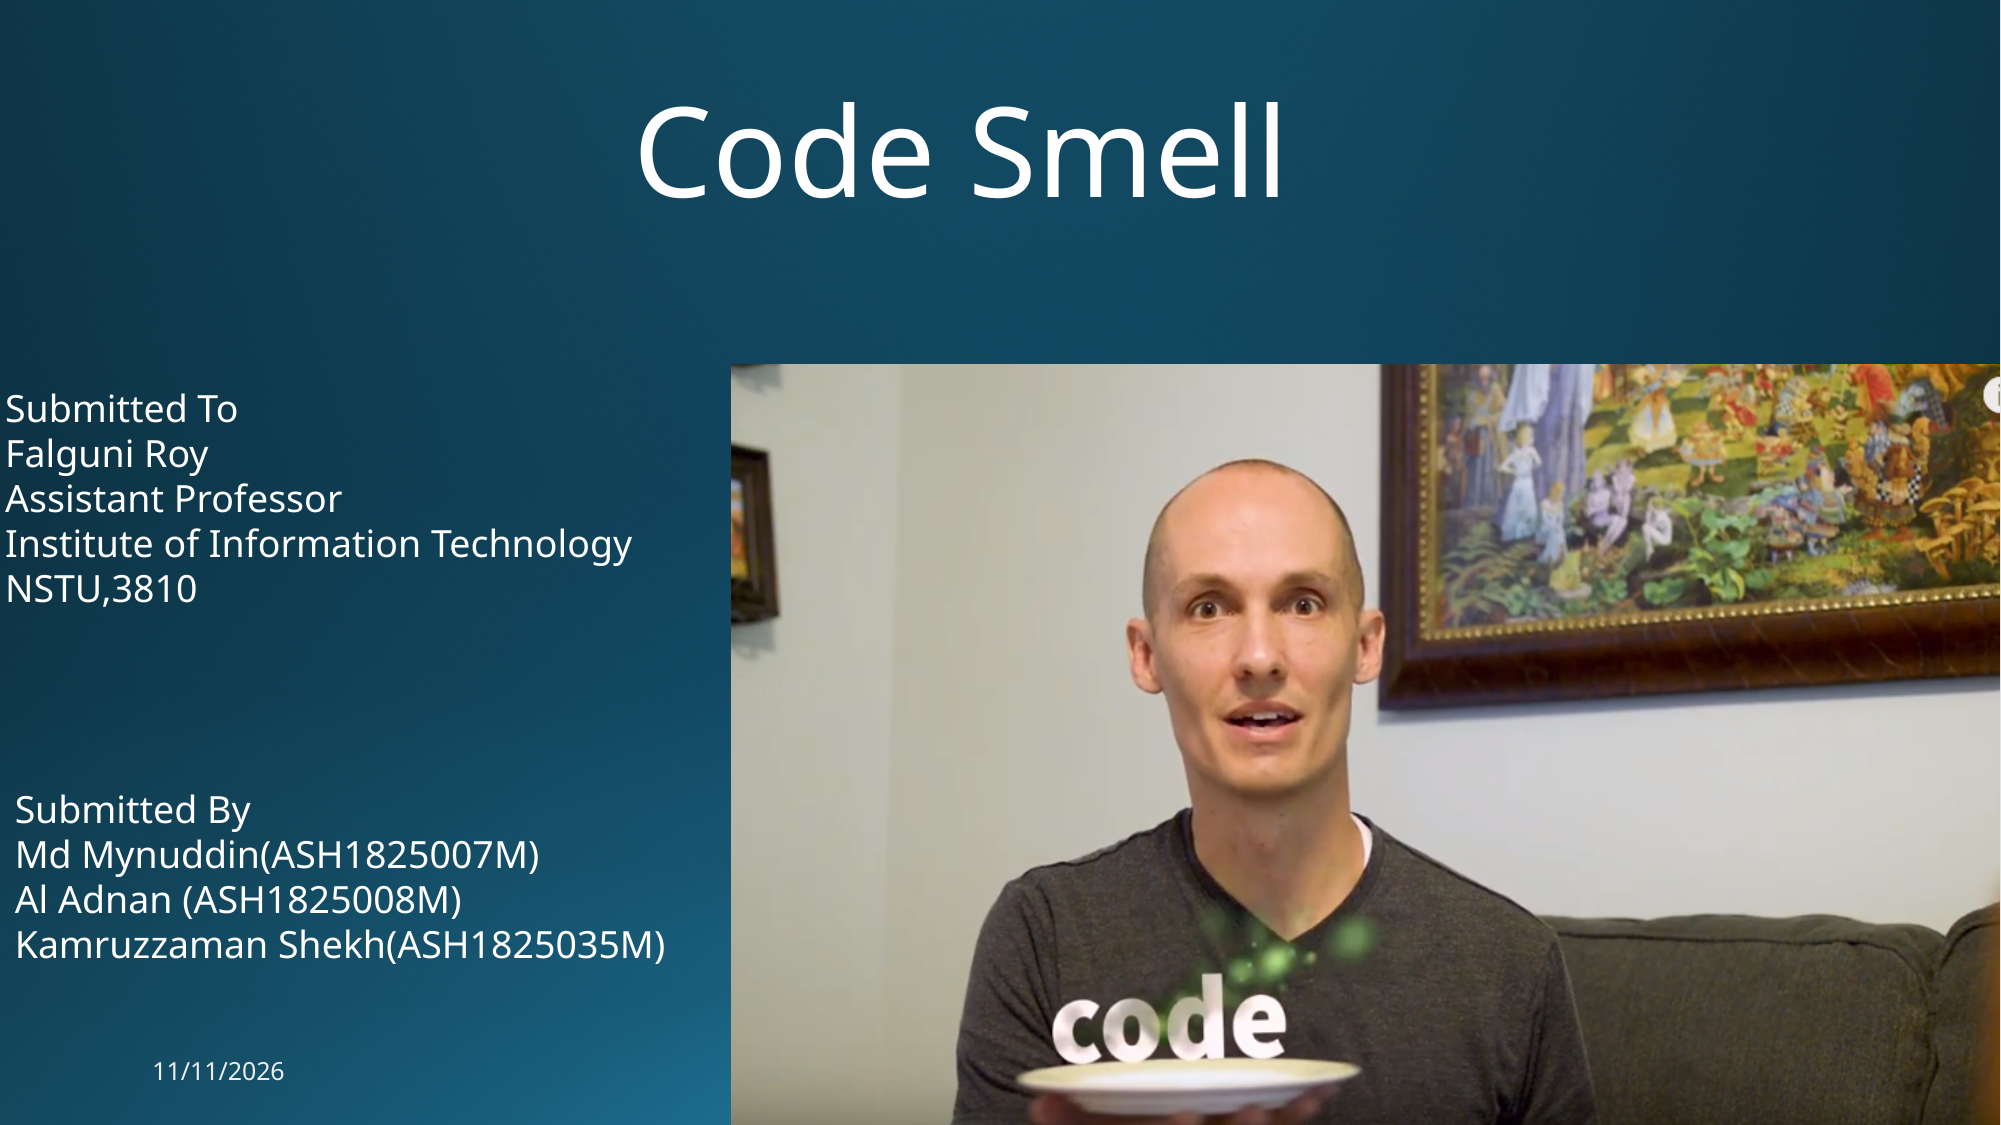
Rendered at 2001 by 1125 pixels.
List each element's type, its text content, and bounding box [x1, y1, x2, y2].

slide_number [137, 1042, 588, 1103]
text_box Submitted To Falguni Roy Assistant Professor Institute of Information Technology NSTU,3810 [0, 377, 648, 617]
text_box Submitted By Md Mynuddin(ASH1825007M) Al Adnan (ASH1825008M) Kamruzzaman Shekh(ASH1825035M) [0, 779, 697, 974]
text_box Code Smell [618, 65, 1420, 231]
picture [0, 0, 2001, 1125]
